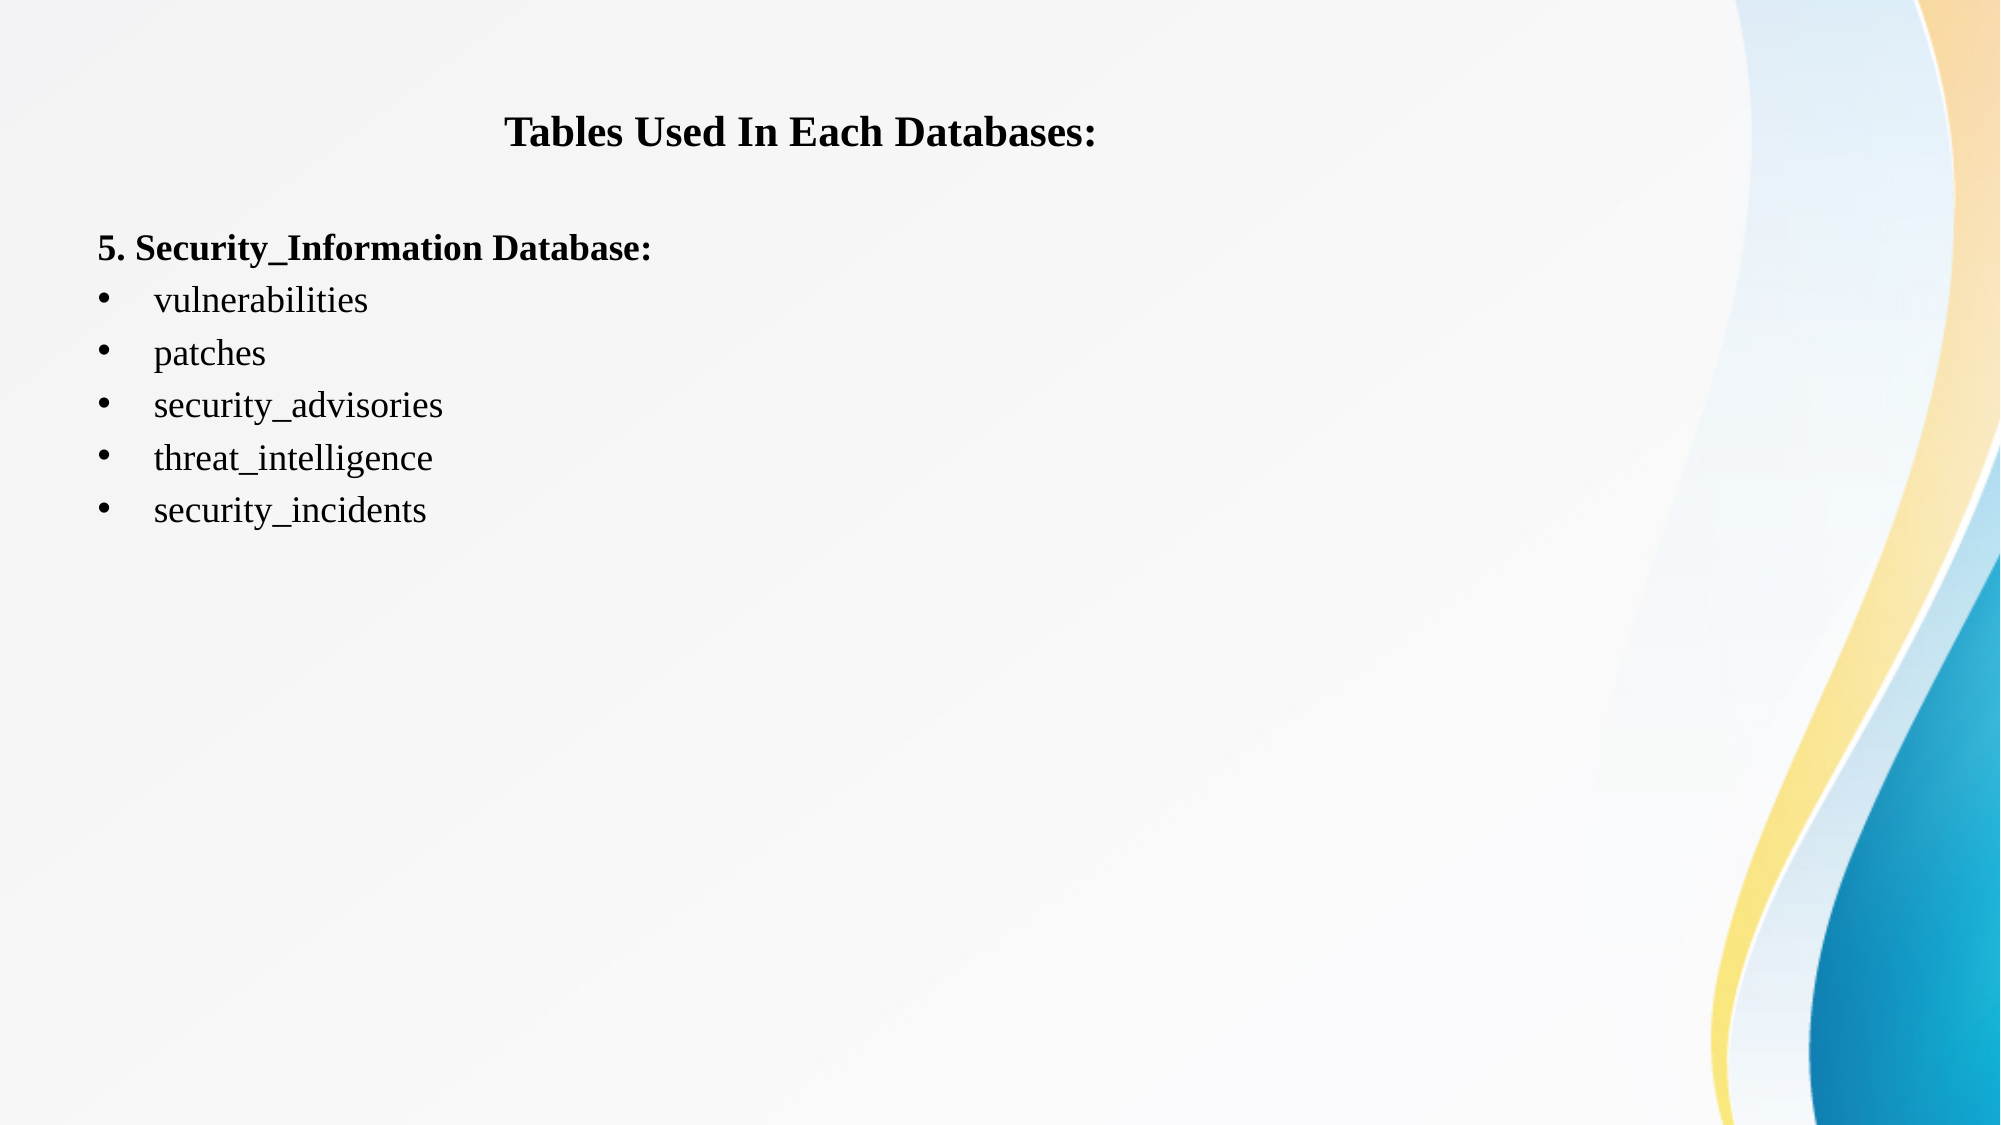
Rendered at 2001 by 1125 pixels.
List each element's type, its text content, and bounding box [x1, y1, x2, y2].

list 5. Security_Information Database: vulnerabilities patches security_advisories threat_intelligence security_incidents [82, 214, 1494, 1042]
picture [0, 0, 2001, 1125]
title Tables Used In Each Databases: [489, 94, 1236, 214]
